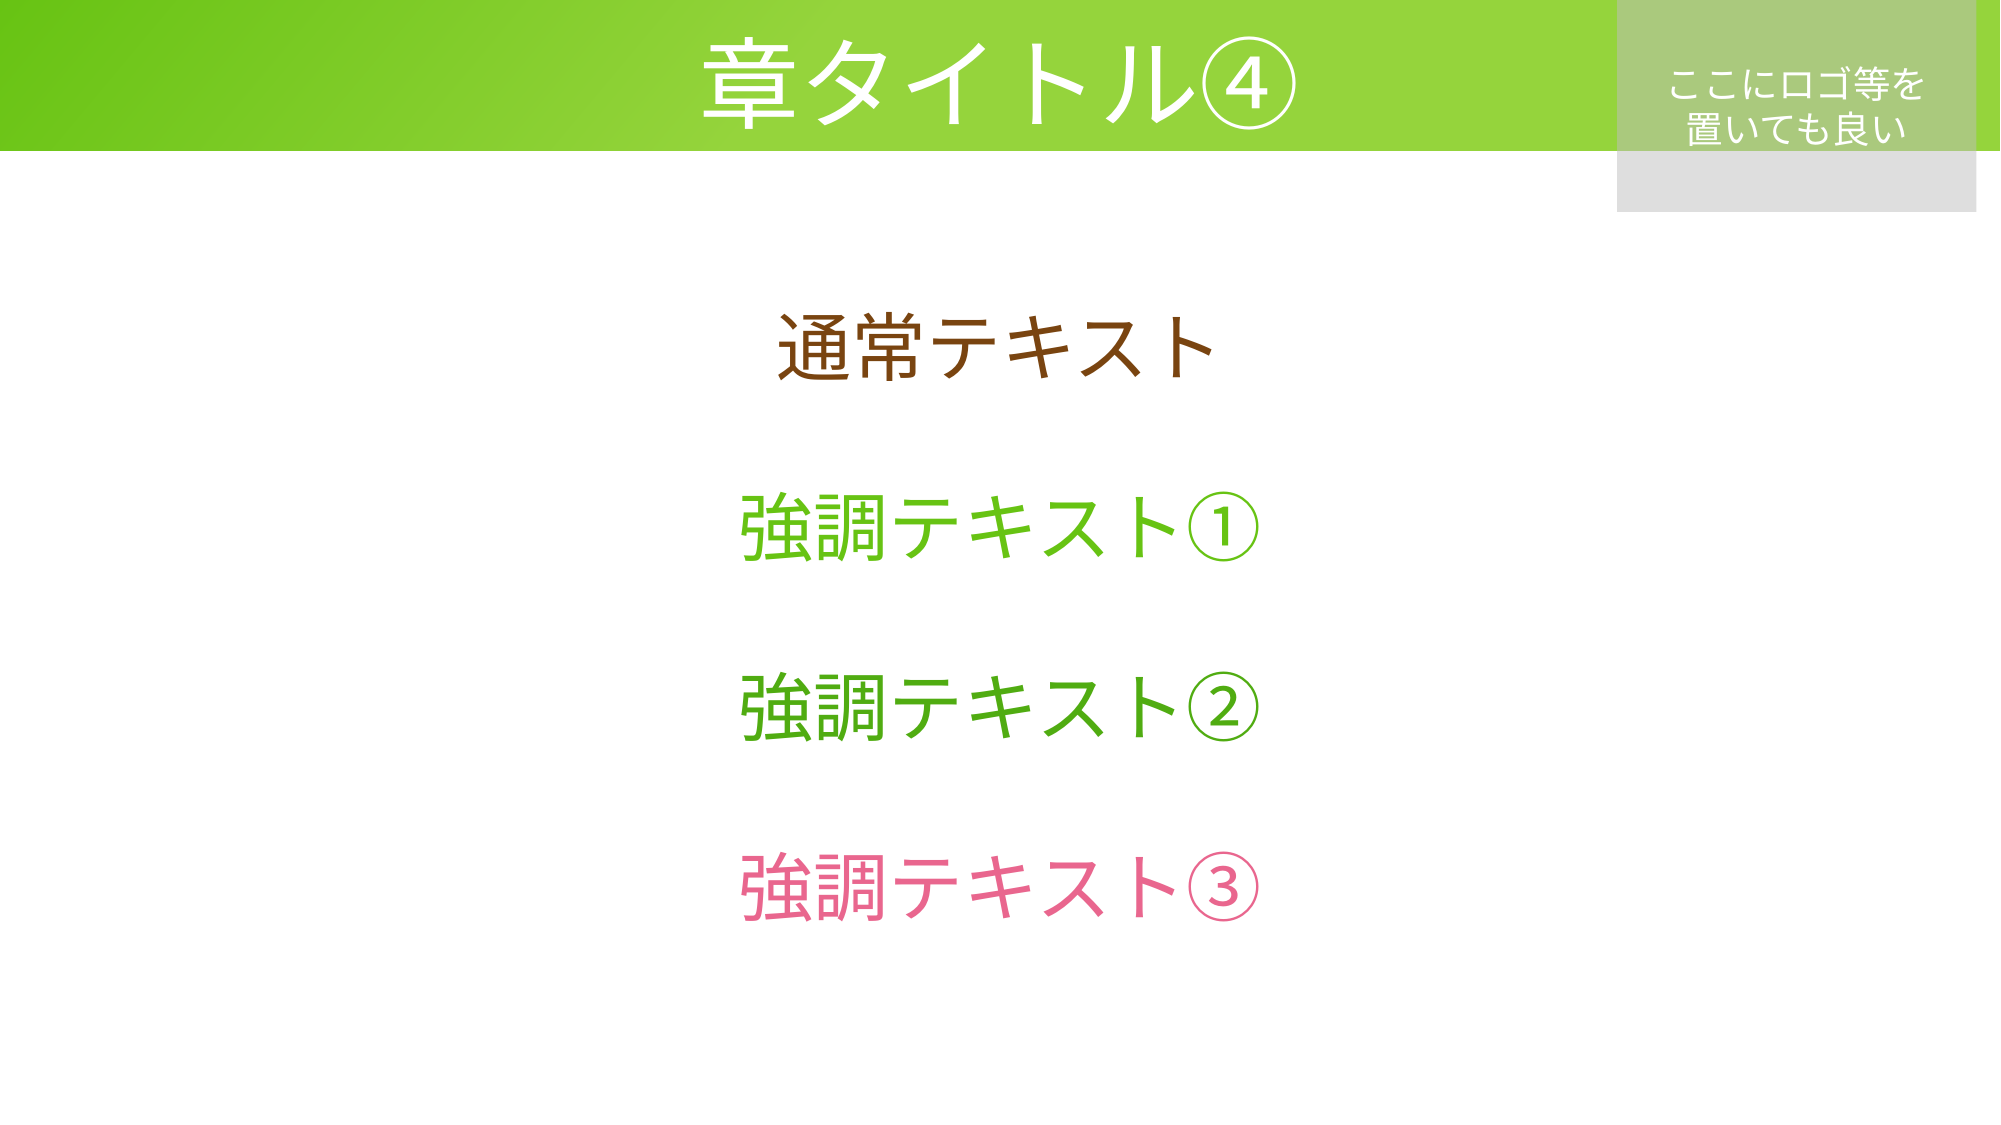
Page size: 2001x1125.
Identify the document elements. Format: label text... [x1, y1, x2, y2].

text_box [1977, 0, 2000, 152]
text_box [0, 0, 1616, 152]
text_box 章タイトル④ [318, 14, 1616, 150]
text_box 通常テキスト 強調テキスト① 強調テキスト② 強調テキスト③ [500, 293, 1500, 938]
text_box ここにロゴ等を 置いても良い [1616, 0, 1977, 213]
